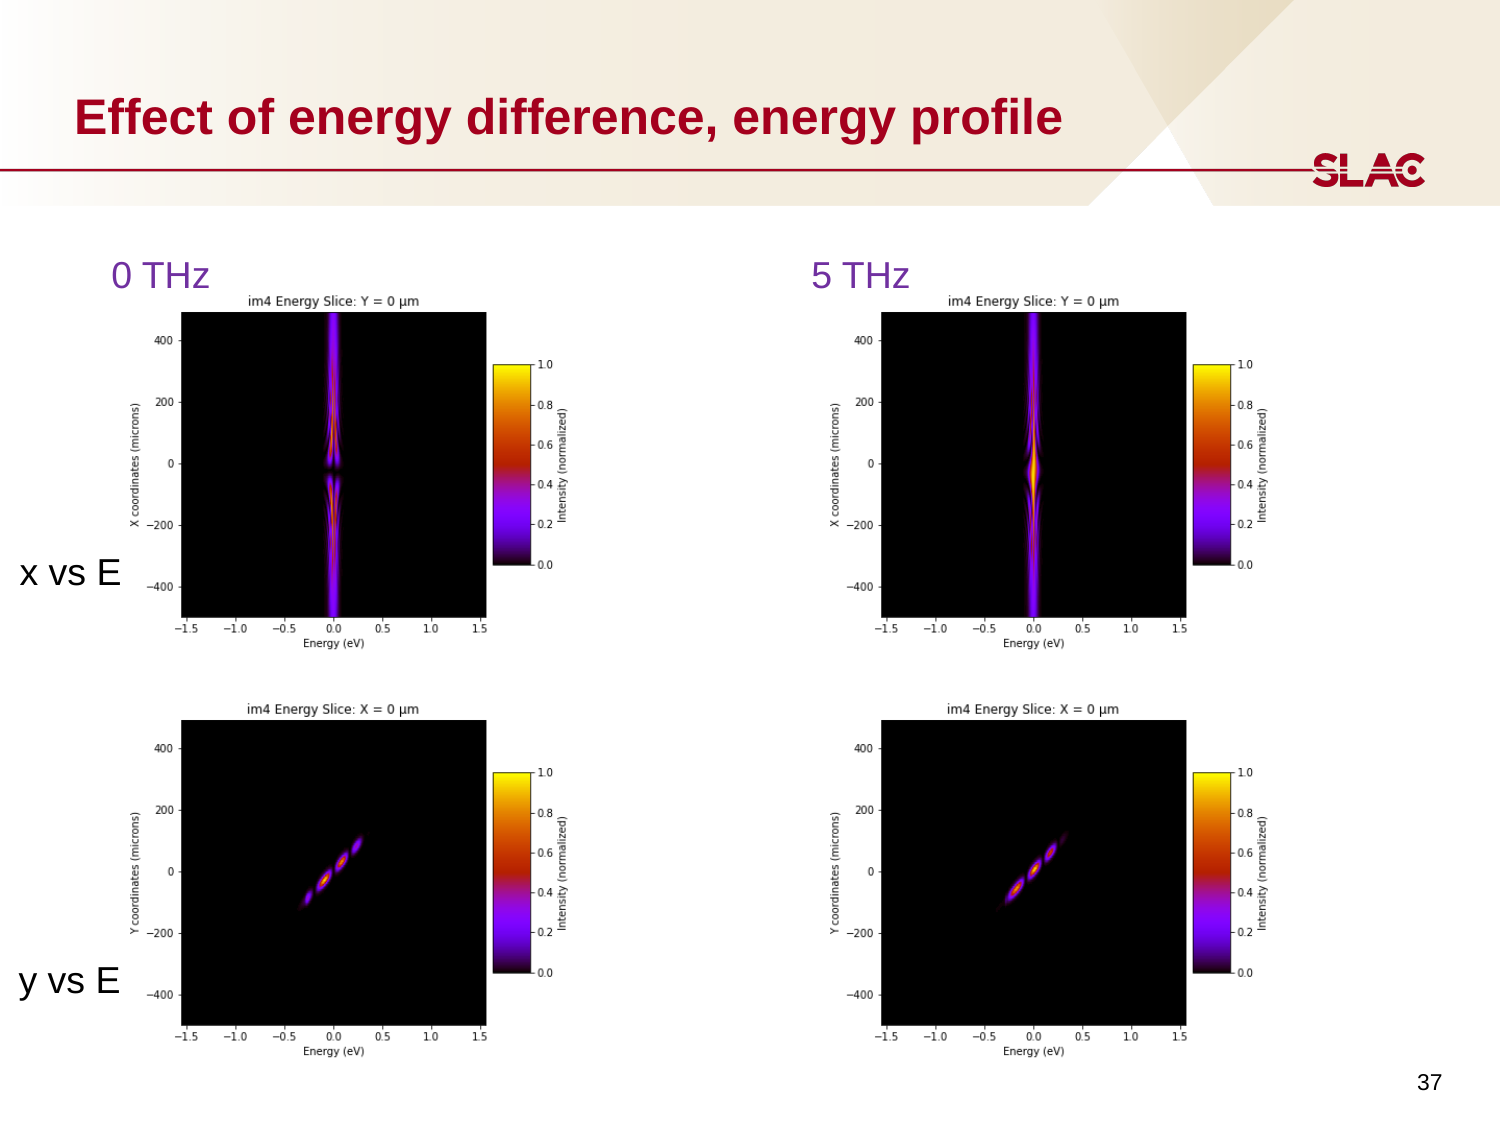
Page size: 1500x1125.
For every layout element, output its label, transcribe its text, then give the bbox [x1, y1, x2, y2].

text_box y vs E [3, 948, 119, 1009]
text_box x vs E [4, 540, 119, 601]
title Effect of energy difference, energy profile [74, 21, 1404, 145]
picture [0, 0, 1500, 206]
slide_number 37 [1405, 1036, 1458, 1125]
picture [124, 239, 576, 1099]
picture [824, 239, 1276, 1099]
